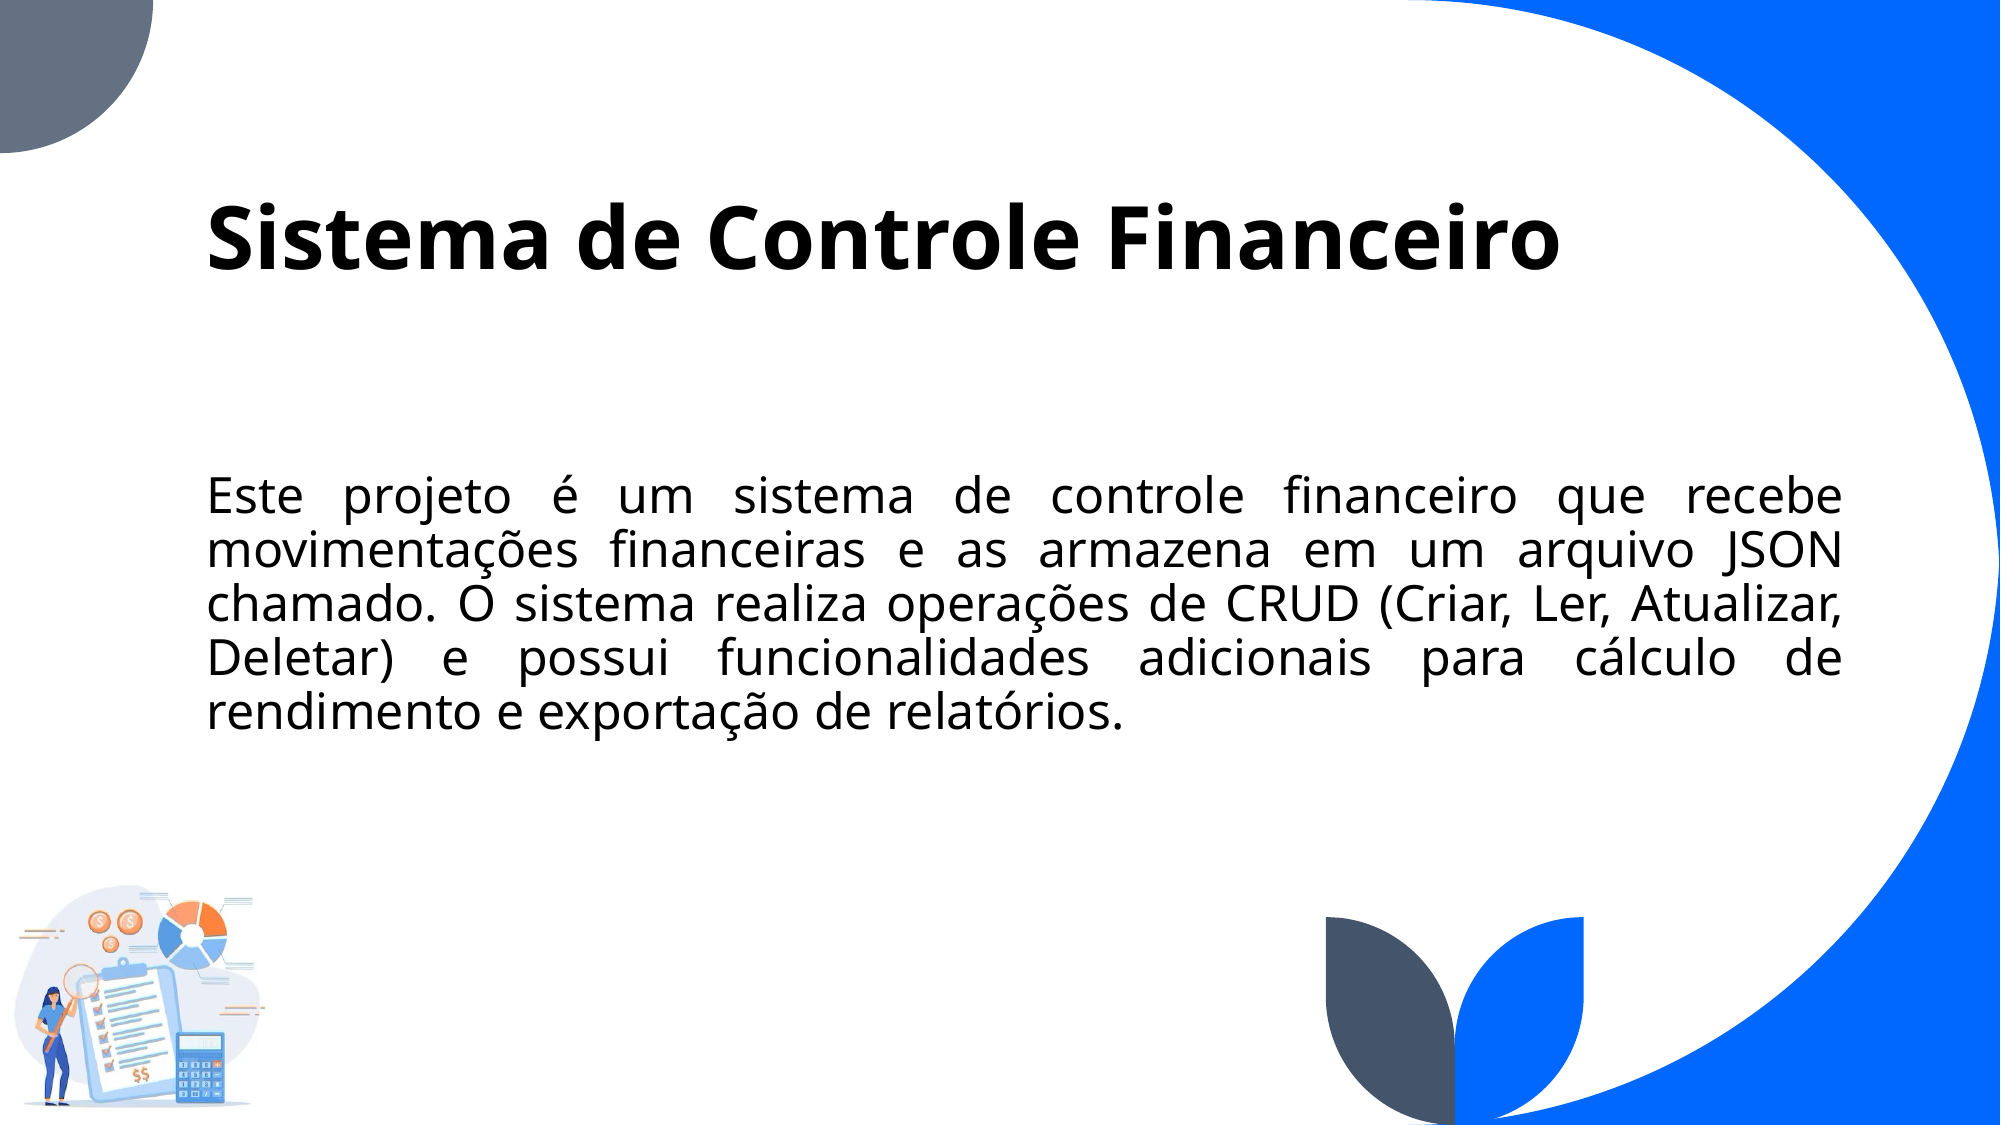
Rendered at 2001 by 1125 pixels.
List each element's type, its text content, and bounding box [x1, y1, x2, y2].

title Sistema de Controle Financeiro [191, 22, 1767, 294]
list Este projeto é um sistema de controle financeiro que recebe movimentações financeiras e as armazena em um arquivo JSON chamado. O sistema realiza operações de CRUD (Criar, Ler, Atualizar, Deletar) e possui funcionalidades adicionais para cálculo de rendimento e exportação de relatórios. [191, 332, 1860, 879]
picture [0, 869, 288, 1125]
